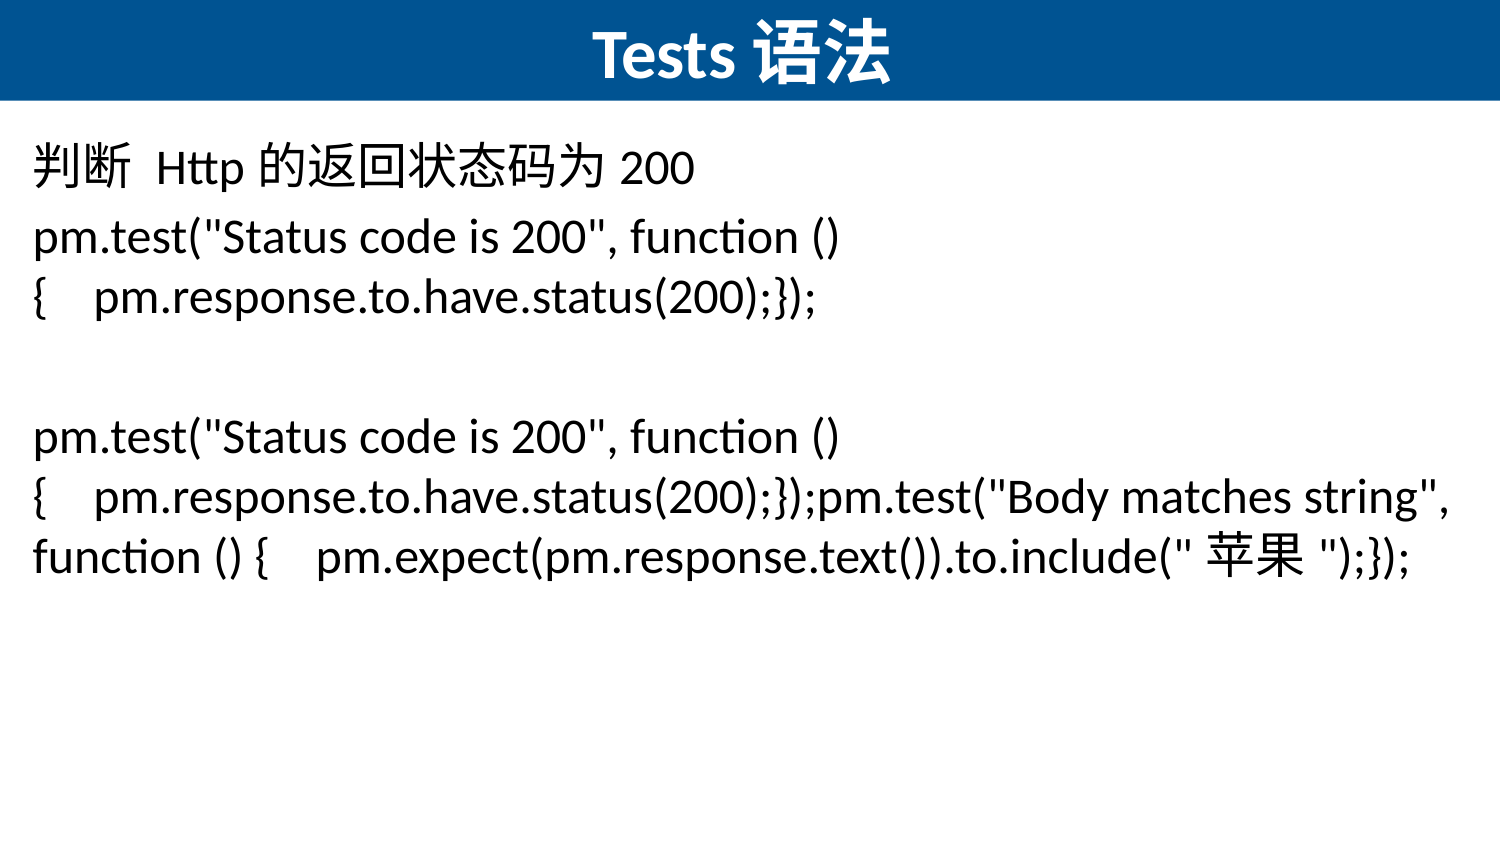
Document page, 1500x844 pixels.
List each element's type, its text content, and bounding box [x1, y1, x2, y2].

list 判断 Http的返回状态码为200 pm.test("Status code is 200", function () { pm.response.to.have.status(200);}); pm.test("Status code is 200", function () { pm.response.to.have.status(200);});pm.test("Body matches string", function () { pm.expect(pm.response.text()).to.include("苹果");}); [17, 126, 1500, 684]
title Tests语法 [2, 0, 1483, 101]
